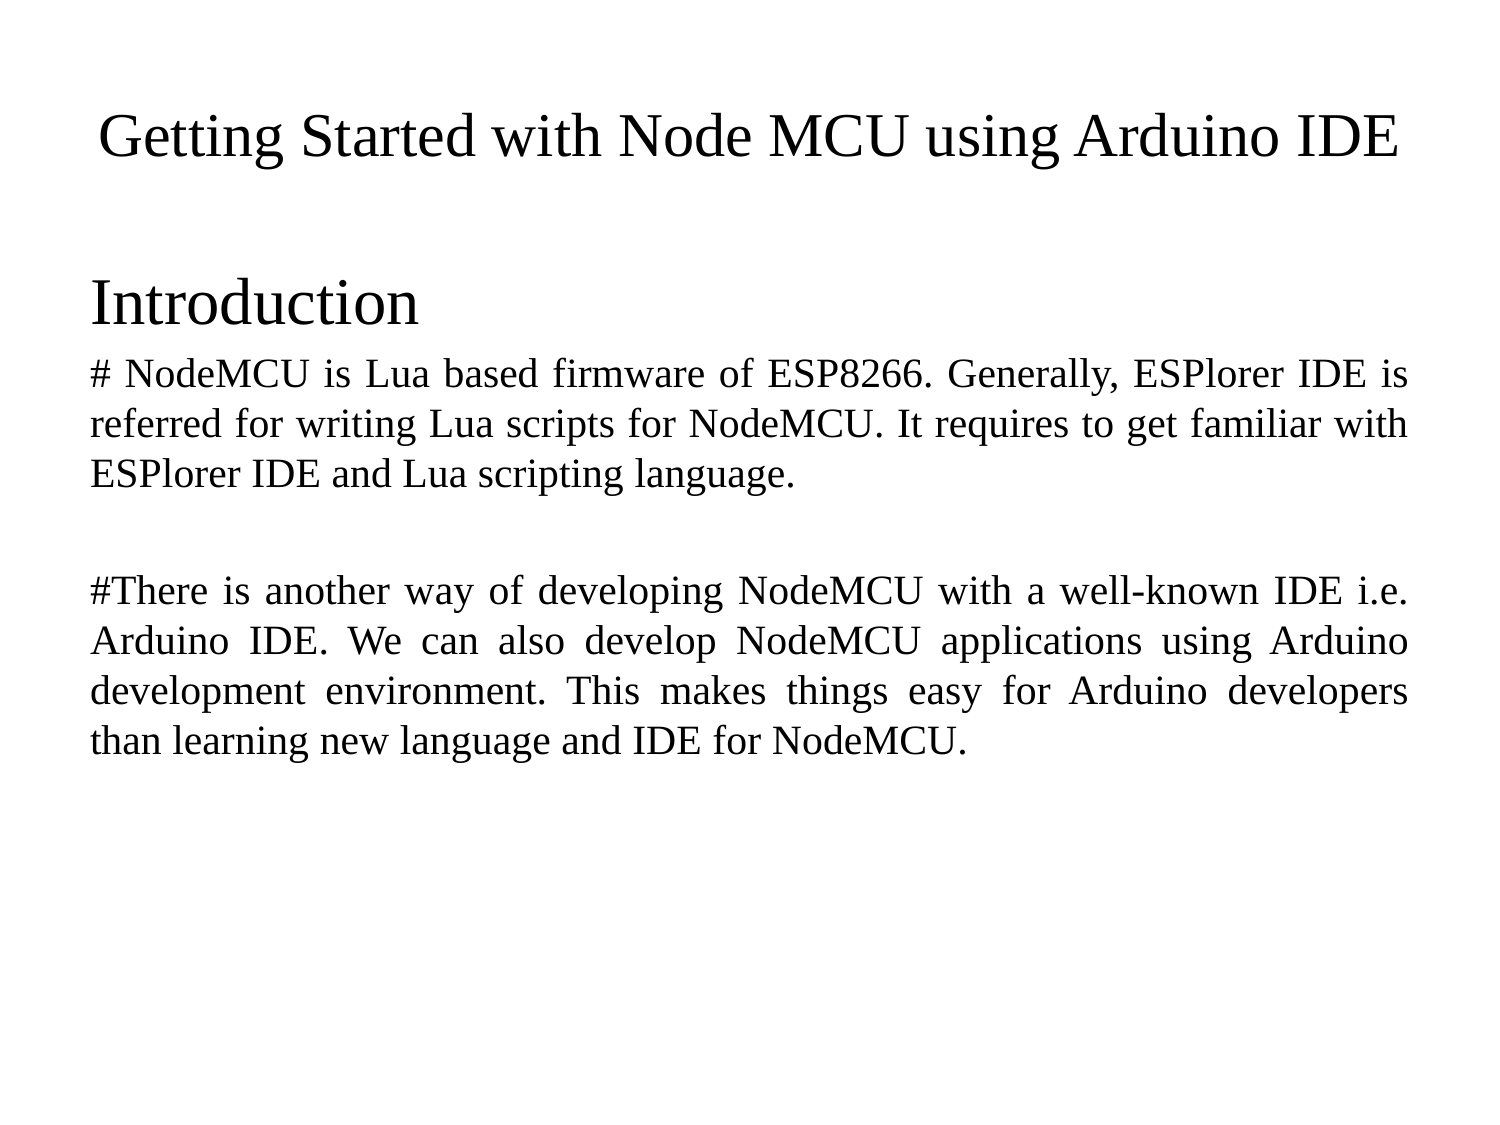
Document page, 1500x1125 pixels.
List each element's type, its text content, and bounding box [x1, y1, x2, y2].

title Getting Started with Node MCU using Arduino IDE [75, 75, 1425, 249]
list Introduction # NodeMCU is Lua based firmware of ESP8266. Generally, ESPlorer IDE is referred for writing Lua scripts for NodeMCU. It requires to get familiar with ESPlorer IDE and Lua scripting language. #There is another way of developing NodeMCU with a well-known IDE i.e. Arduino IDE. We can also develop NodeMCU applications using Arduino development environment. This makes things easy for Arduino developers than learning new language and IDE for NodeMCU. [75, 249, 1425, 1005]
